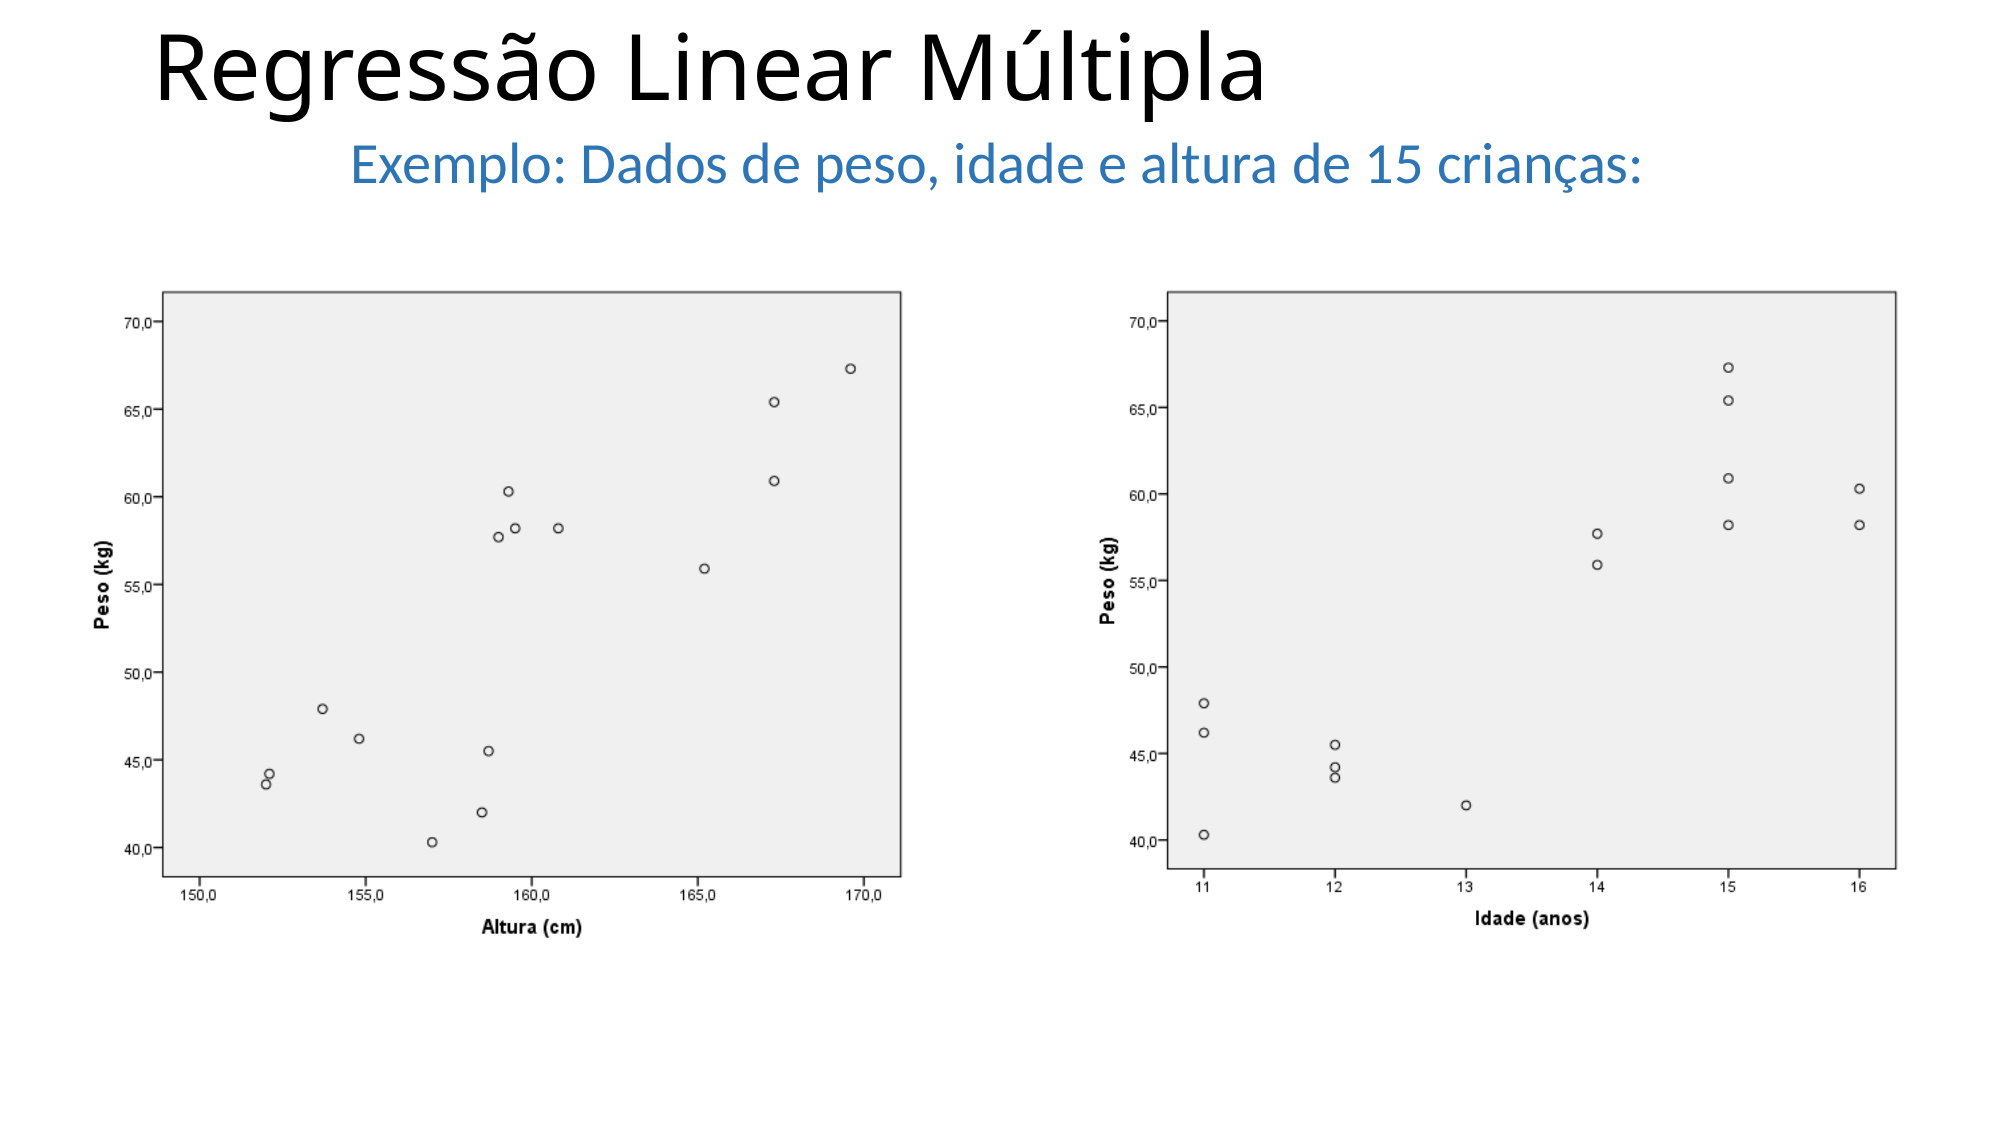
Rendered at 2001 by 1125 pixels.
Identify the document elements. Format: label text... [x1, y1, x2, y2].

text_box Regressão Linear Múltipla [137, 0, 1863, 125]
picture [70, 283, 912, 958]
list Exemplo: Dados de peso, idade e altura de 15 crianças: [41, 125, 1954, 234]
picture [1076, 283, 1907, 949]
